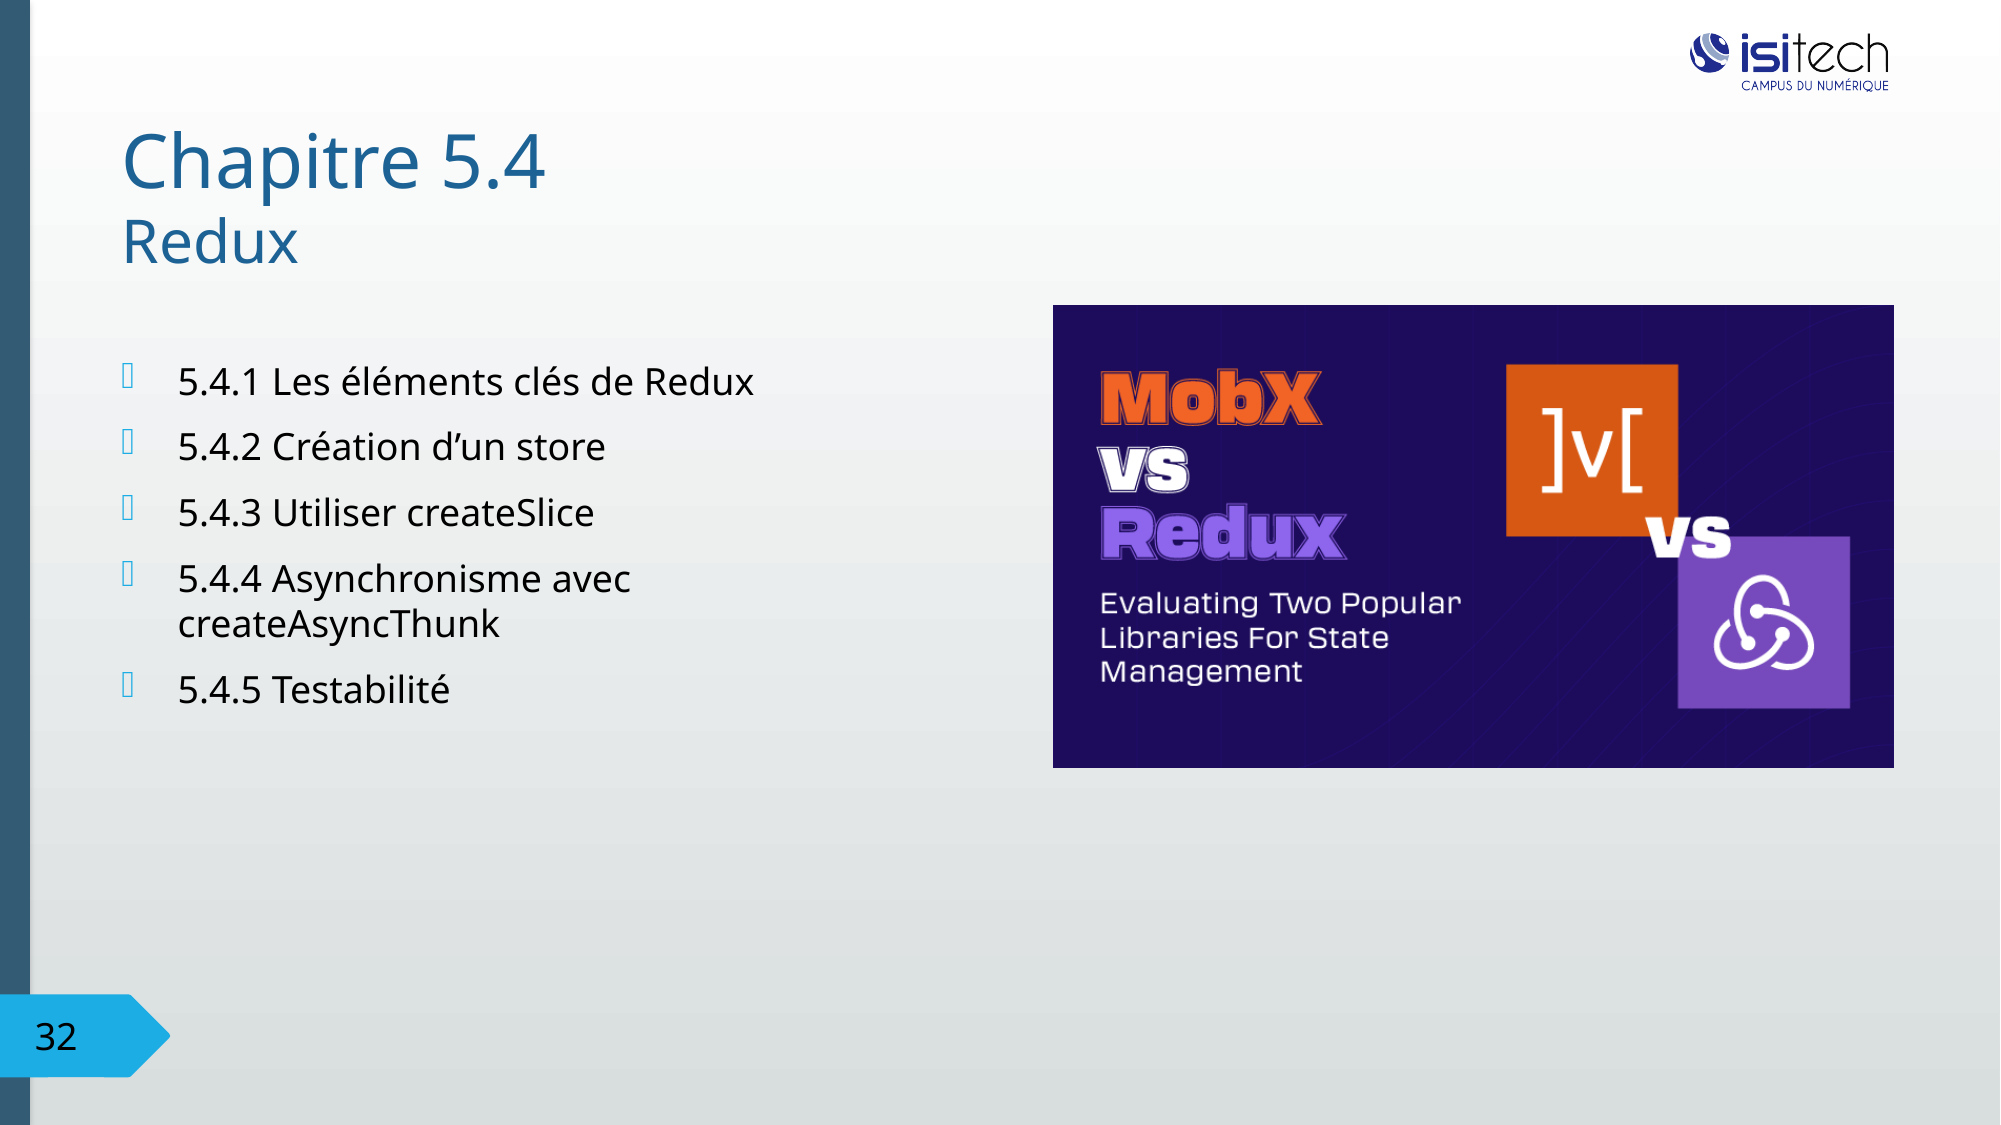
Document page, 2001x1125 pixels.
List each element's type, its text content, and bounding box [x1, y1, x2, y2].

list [1052, 304, 1894, 768]
title Chapitre 5.4 Redux [106, 105, 1419, 313]
picture [1690, 33, 1889, 94]
list 5.4.1 Les éléments clés de Redux 5.4.2 Création d’un store 5.4.3 Utiliser createSlice 5.4.4 Asynchronisme avec createAsyncThunk 5.4.5 Testabilité [106, 350, 947, 967]
slide_number 32 [19, 1006, 148, 1067]
